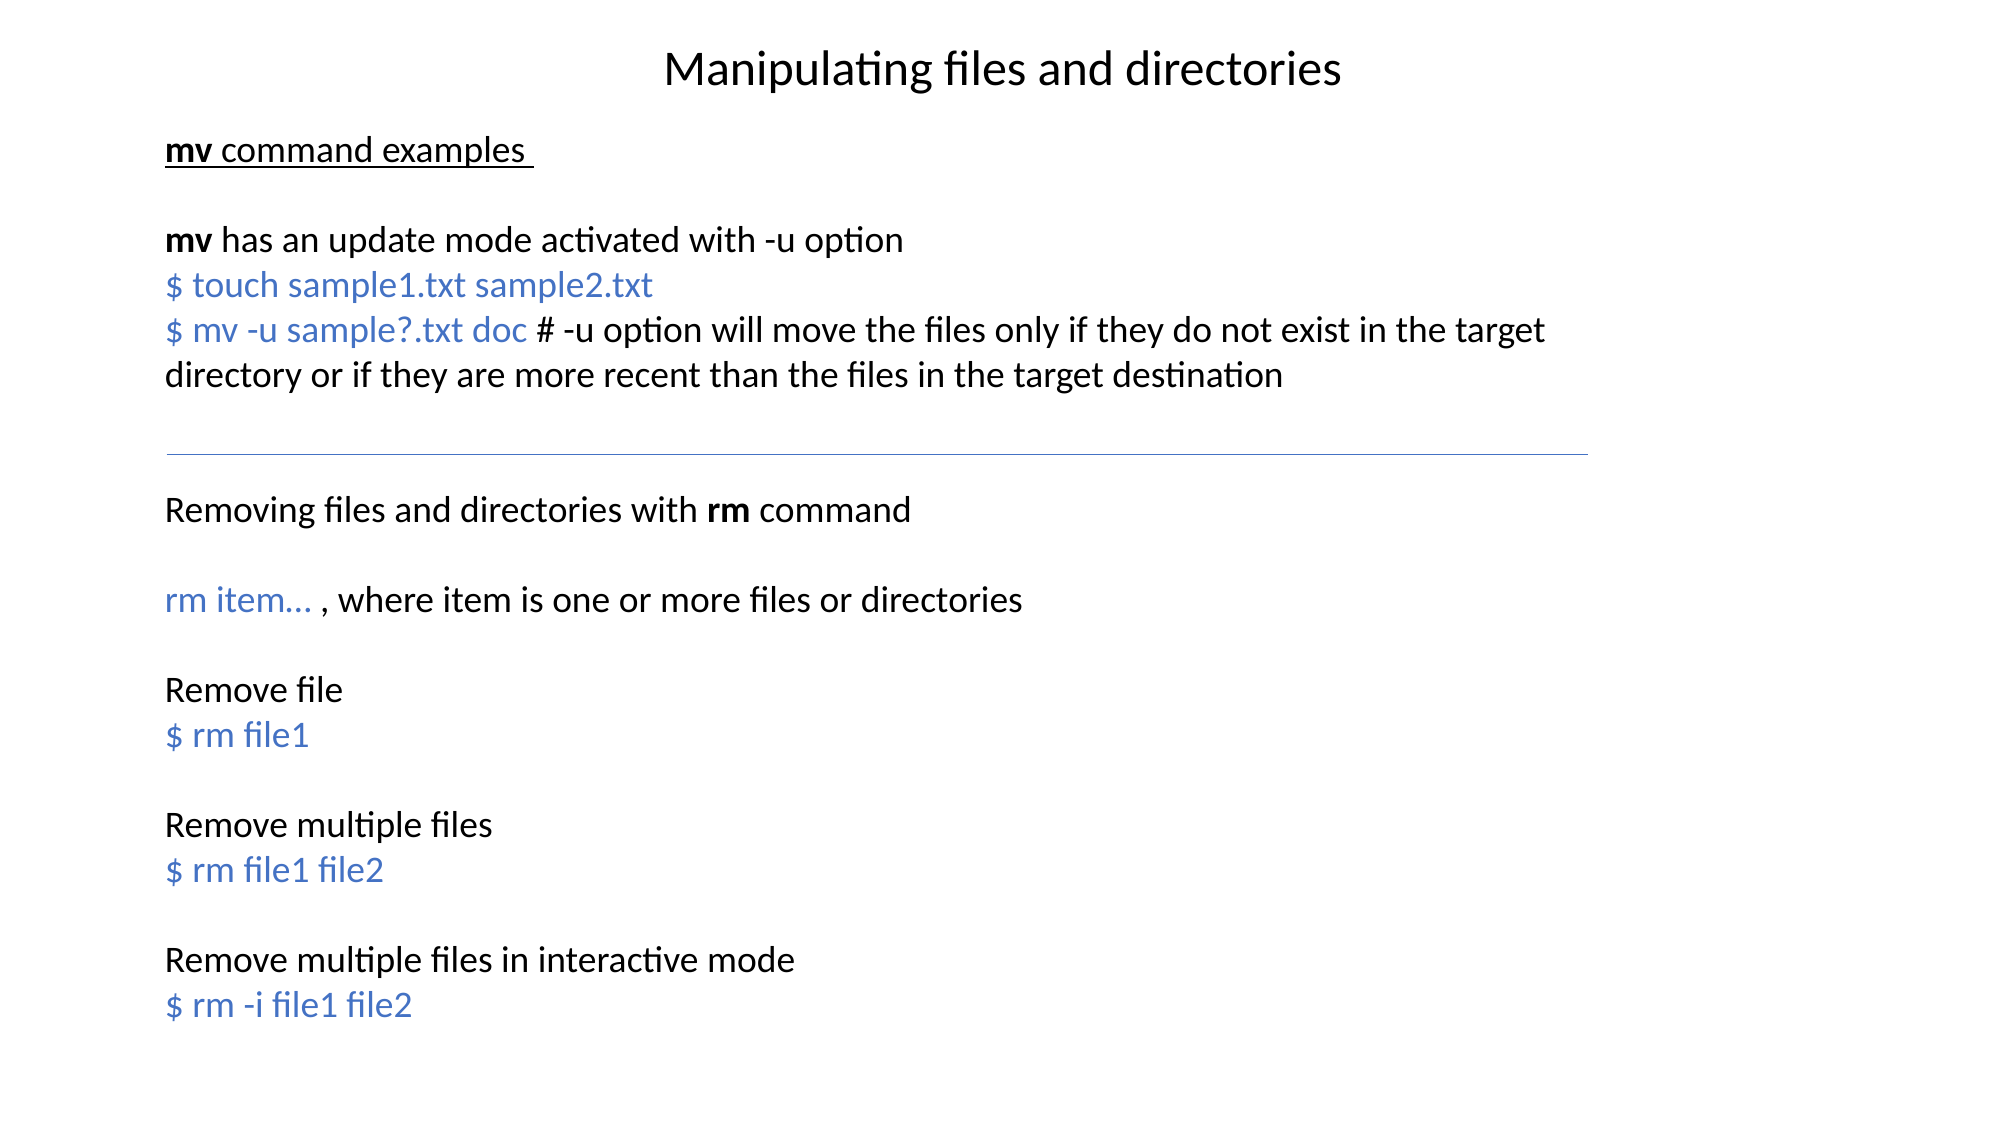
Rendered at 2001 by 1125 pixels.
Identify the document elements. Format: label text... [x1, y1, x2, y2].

text_box mv command examples mv has an update mode activated with -u option $ touch sample1.txt sample2.txt $ mv -u sample?.txt doc # -u option will move the files only if they do not exist in the target directory or if they are more recent than the files in the target destination Removing files and directories with rm command rm item… , where item is one or more files or directories Remove file $ rm file1 Remove multiple files $ rm file1 file2 Remove multiple files in interactive mode $ rm -i file1 file2 [149, 117, 1679, 1125]
text_box Manipulating files and directories [648, 28, 1358, 117]
